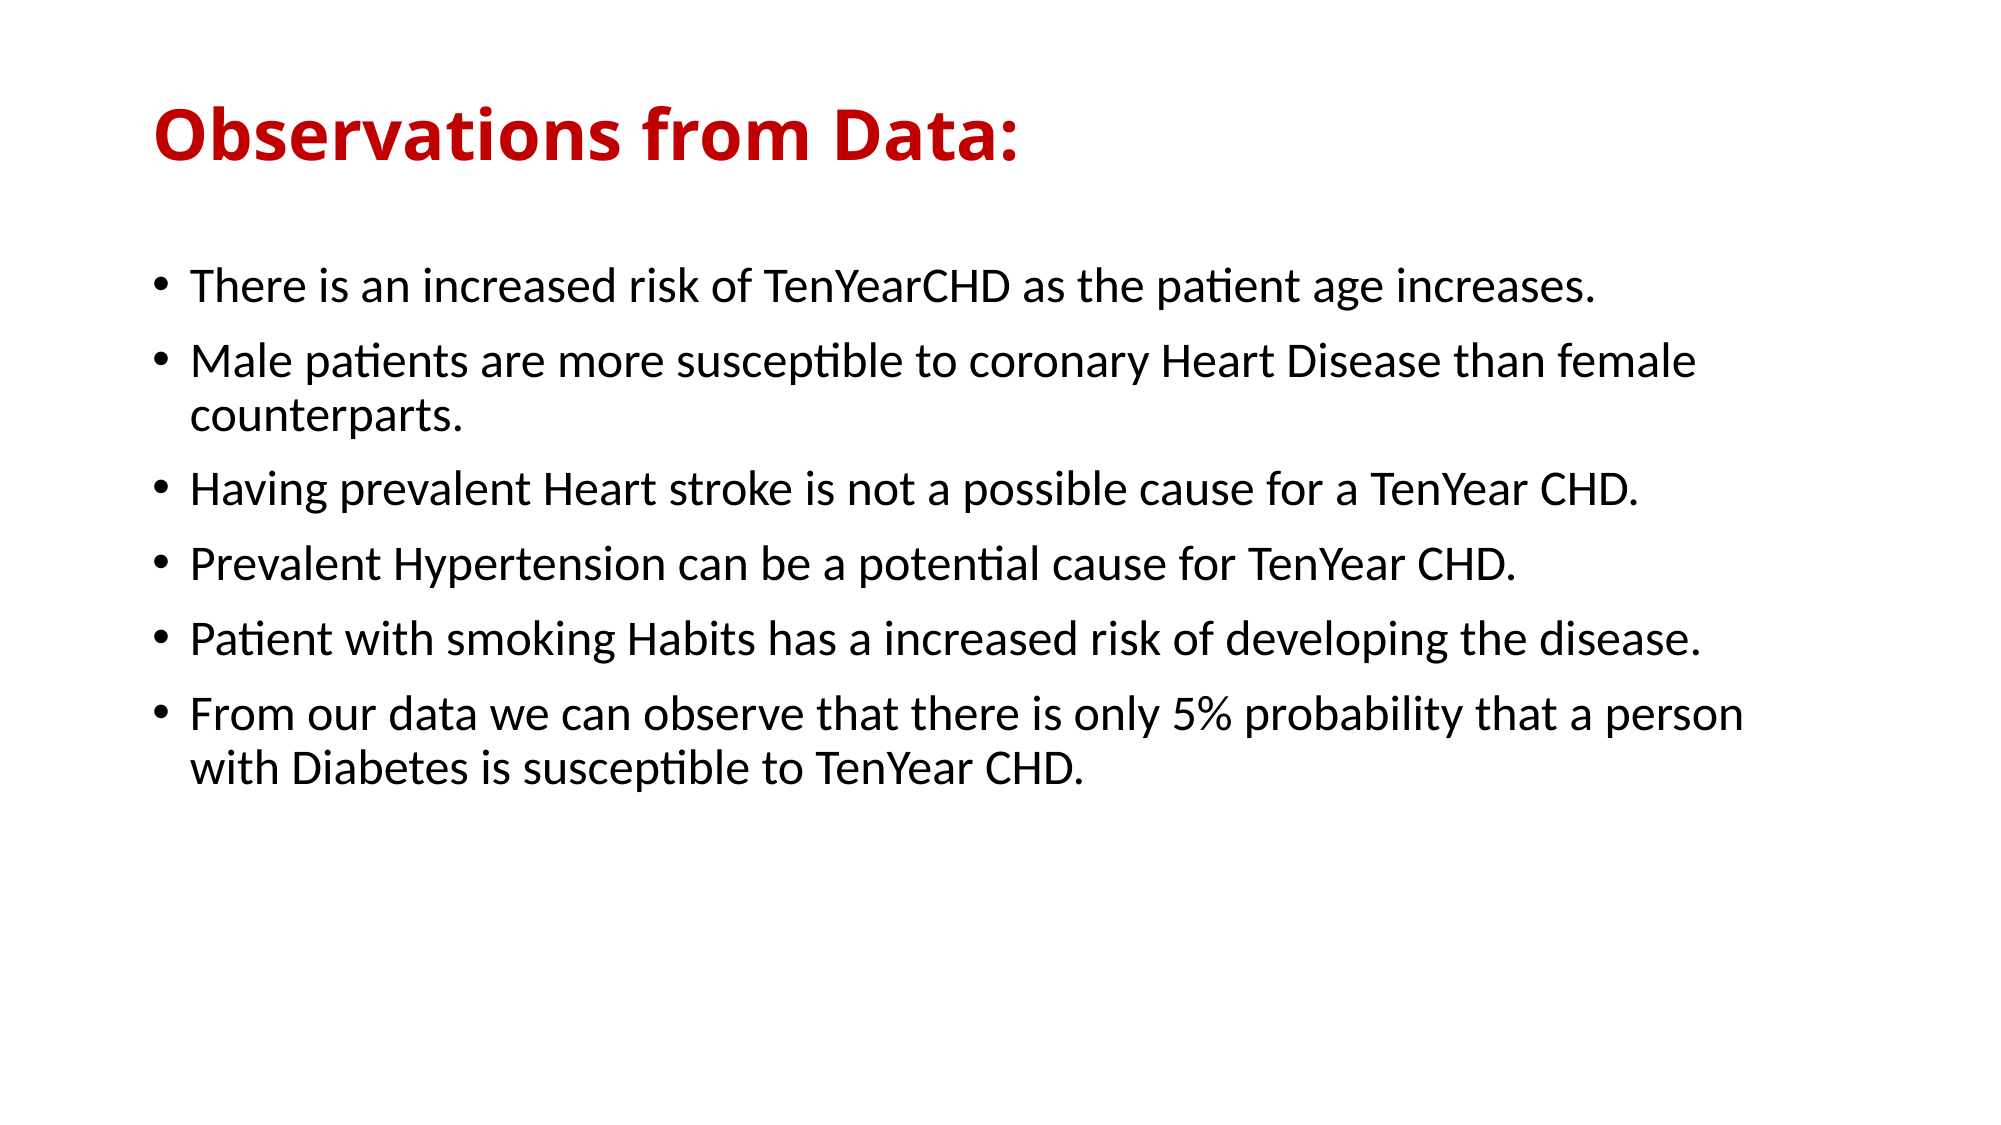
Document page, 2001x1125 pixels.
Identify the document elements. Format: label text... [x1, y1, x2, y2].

list There is an increased risk of TenYearCHD as the patient age increases. Male patients are more susceptible to coronary Heart Disease than female counterparts. Having prevalent Heart stroke is not a possible cause for a TenYear CHD. Prevalent Hypertension can be a potential cause for TenYear CHD. Patient with smoking Habits has a increased risk of developing the disease. From our data we can observe that there is only 5% probability that a person with Diabetes is susceptible to TenYear CHD. [137, 251, 1794, 874]
title Observations from Data: [137, 59, 1099, 216]
